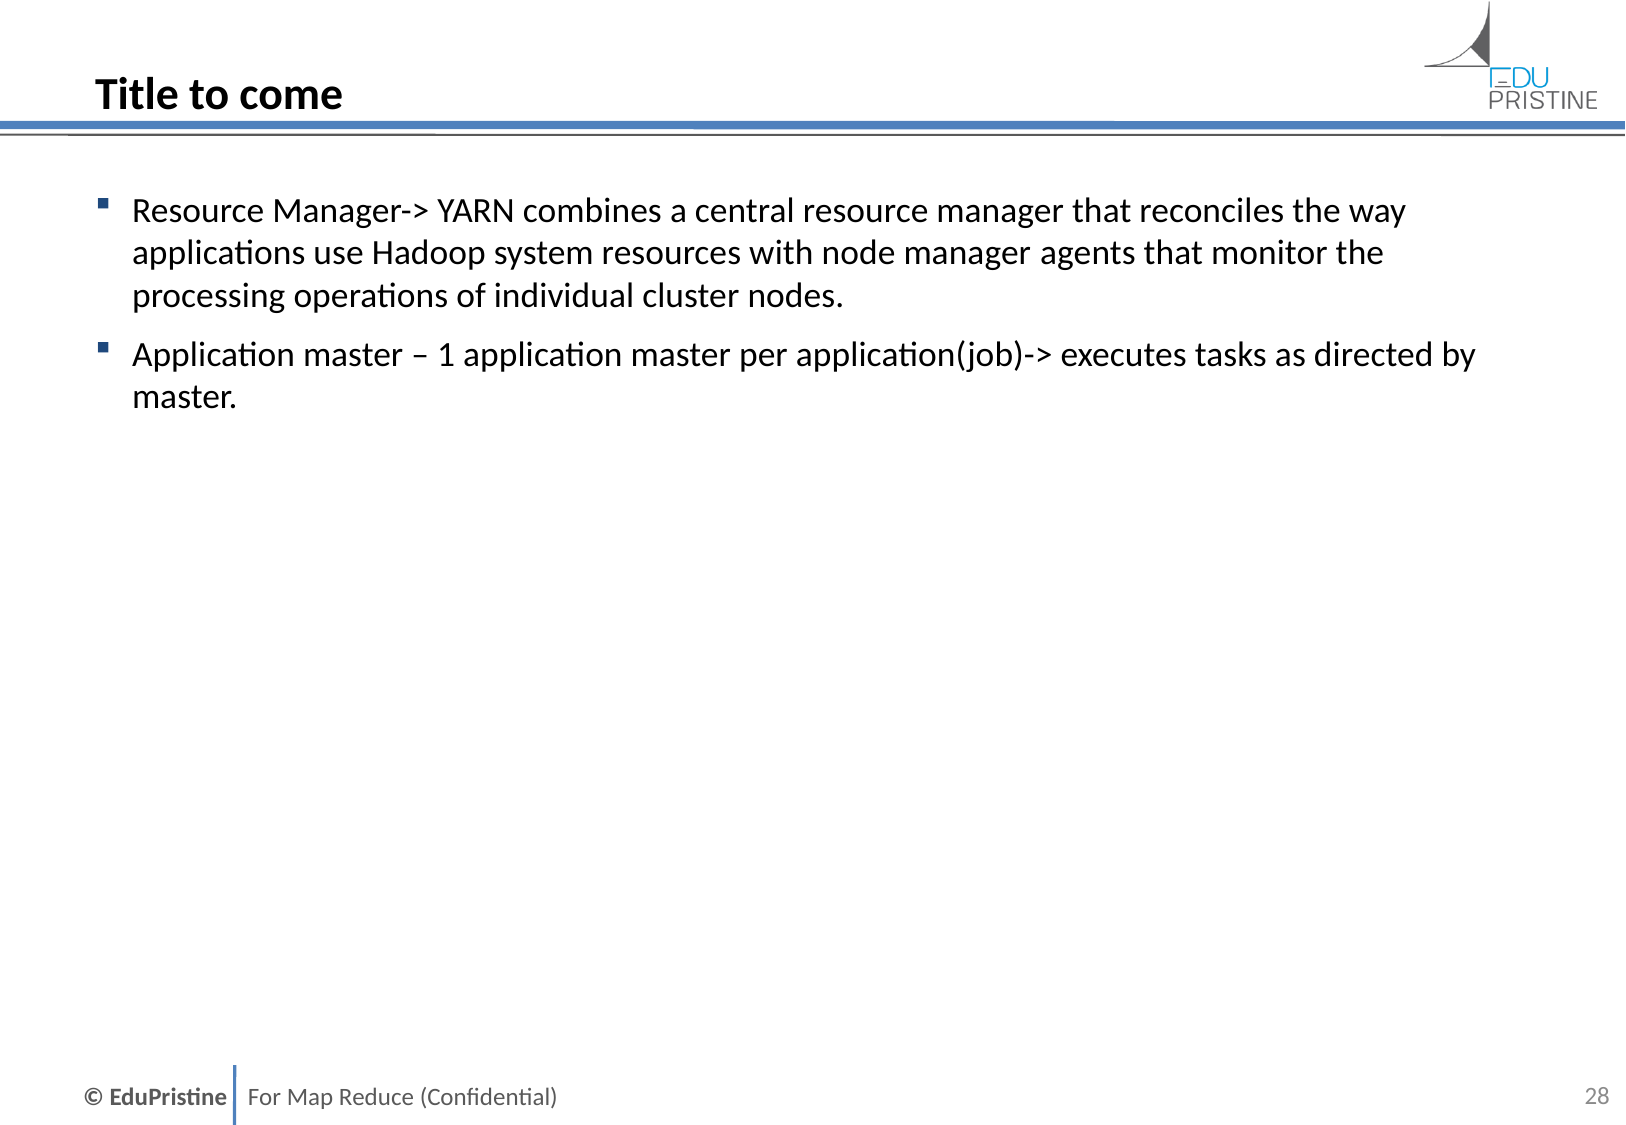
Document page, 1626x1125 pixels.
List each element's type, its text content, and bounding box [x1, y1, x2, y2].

slide_number 27 [1543, 1065, 1625, 1125]
list Resource Manager-> YARN combines a central resource manager that reconciles the way applications use Hadoop system resources with node manager agents that monitor the processing operations of individual cluster nodes. Application master – 1 application master per application(job)-> executes tasks as directed by master. [87, 179, 1550, 1007]
title Title to come [87, 10, 1416, 126]
picture [1424, 1, 1597, 109]
